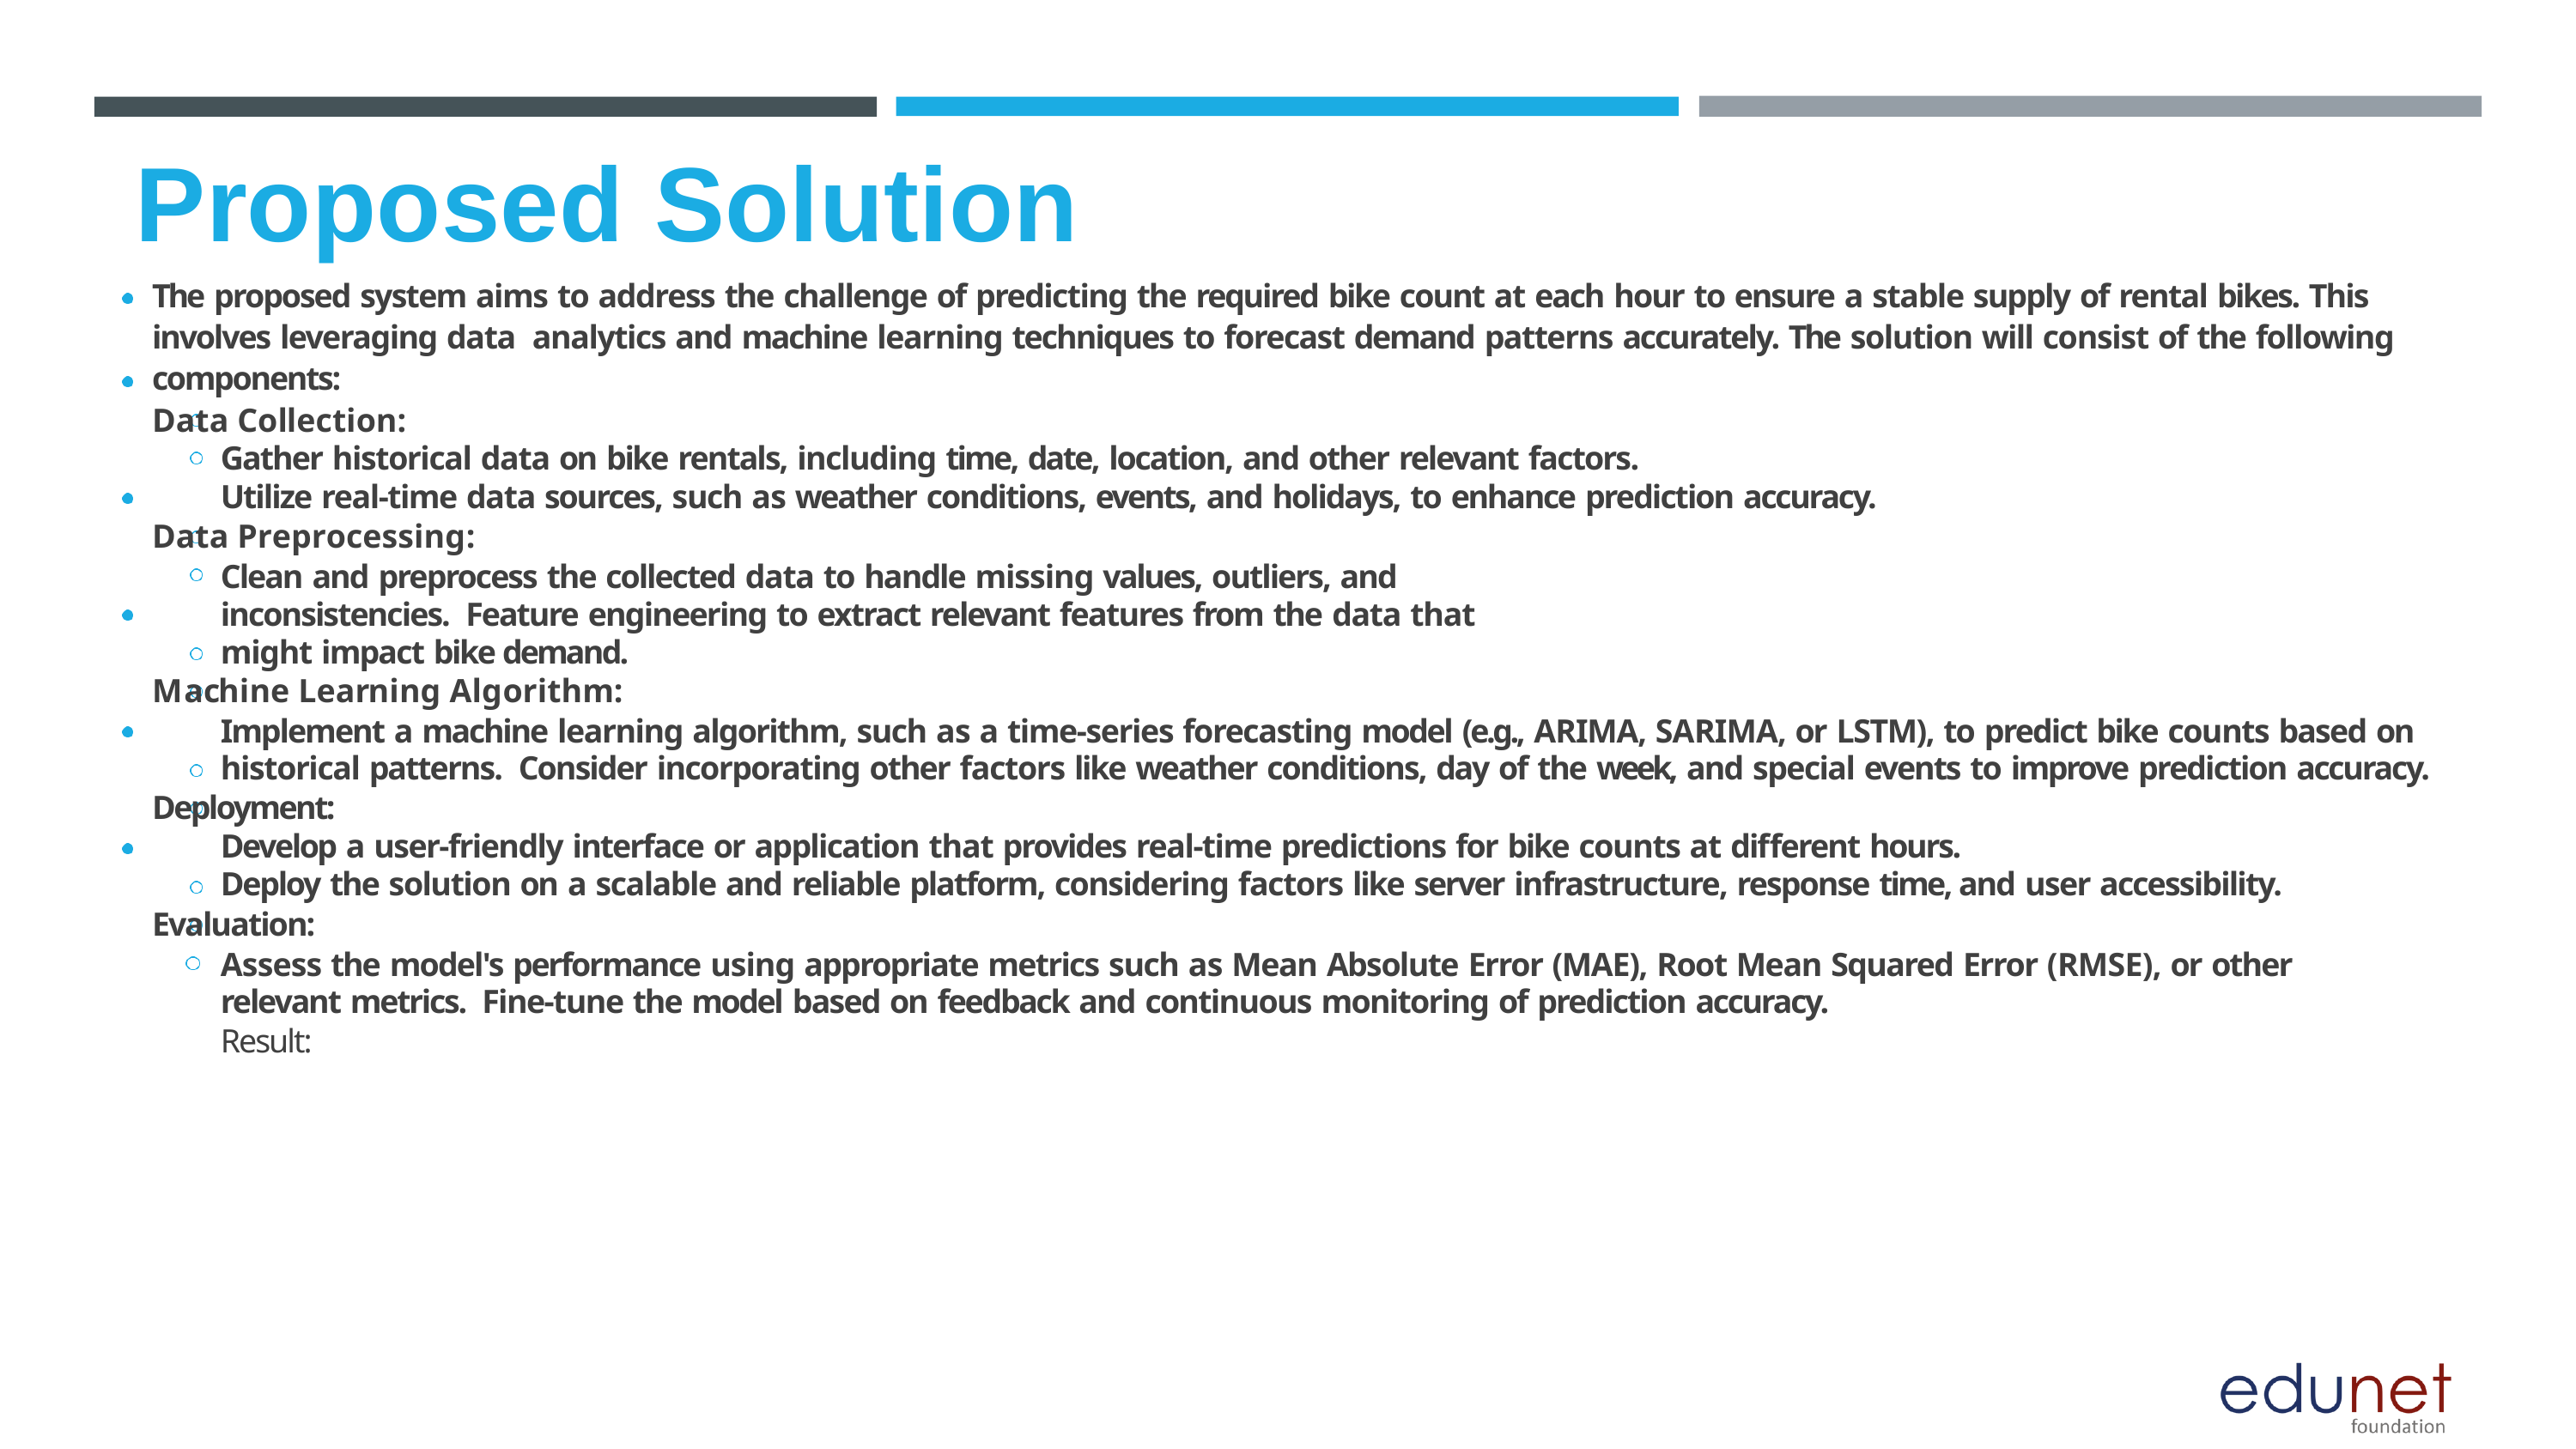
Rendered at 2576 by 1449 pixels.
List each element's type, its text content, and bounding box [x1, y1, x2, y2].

picture [122, 609, 134, 621]
title Proposed Solution [133, 134, 1083, 379]
picture [190, 764, 203, 777]
picture [190, 881, 203, 894]
picture [190, 685, 203, 698]
picture [122, 842, 134, 854]
picture [122, 376, 134, 388]
picture [190, 647, 203, 661]
text_box The proposed system aims to address the challenge of predicting the required bike count at each hour to ensure a stable supply of rental bikes. This involves leveraging data analytics and machine learning techniques to forecast demand patterns accurately. The solution will consist of the following components: Data Collection: Gather historical data on bike rentals, including time, date, location, and other relevant factors. Utilize real-time data sources, such as weather conditions, events, and holidays, to enhance prediction accuracy. Data Preprocessing: Clean and preprocess the collected data to handle missing values, outliers, and inconsistencies. Feature engineering to extract relevant features from the data that might impact bike demand. Machine Learning Algorithm: Implement a machine learning algorithm, such as a time-series forecasting model (e.g., ARIMA, SARIMA, or LSTM), to predict bike counts based on historical patterns. Consider incorporating other factors like weather conditions, day of the week, and special events to improve prediction accuracy. Deployment: Develop a user-friendly interface or application that provides real-time predictions for bike counts at different hours. Deploy the solution on a scalable and reliable platform, considering factors like server infrastructure, response time, and user accessibility. Evaluation: Assess the model's performance using appropriate metrics such as Mean Absolute Error (MAE), Root Mean Squared Error (RMSE), or other relevant metrics. Fine-tune the model based on feedback and continuous monitoring of prediction accuracy. Result: [150, 270, 2468, 1060]
picture [190, 568, 203, 581]
picture [190, 452, 203, 464]
picture [185, 955, 200, 971]
picture [2215, 1360, 2453, 1438]
picture [122, 493, 134, 505]
picture [190, 414, 203, 427]
picture [190, 530, 203, 544]
picture [122, 293, 134, 305]
picture [122, 725, 134, 737]
picture [190, 802, 203, 815]
picture [190, 919, 203, 931]
